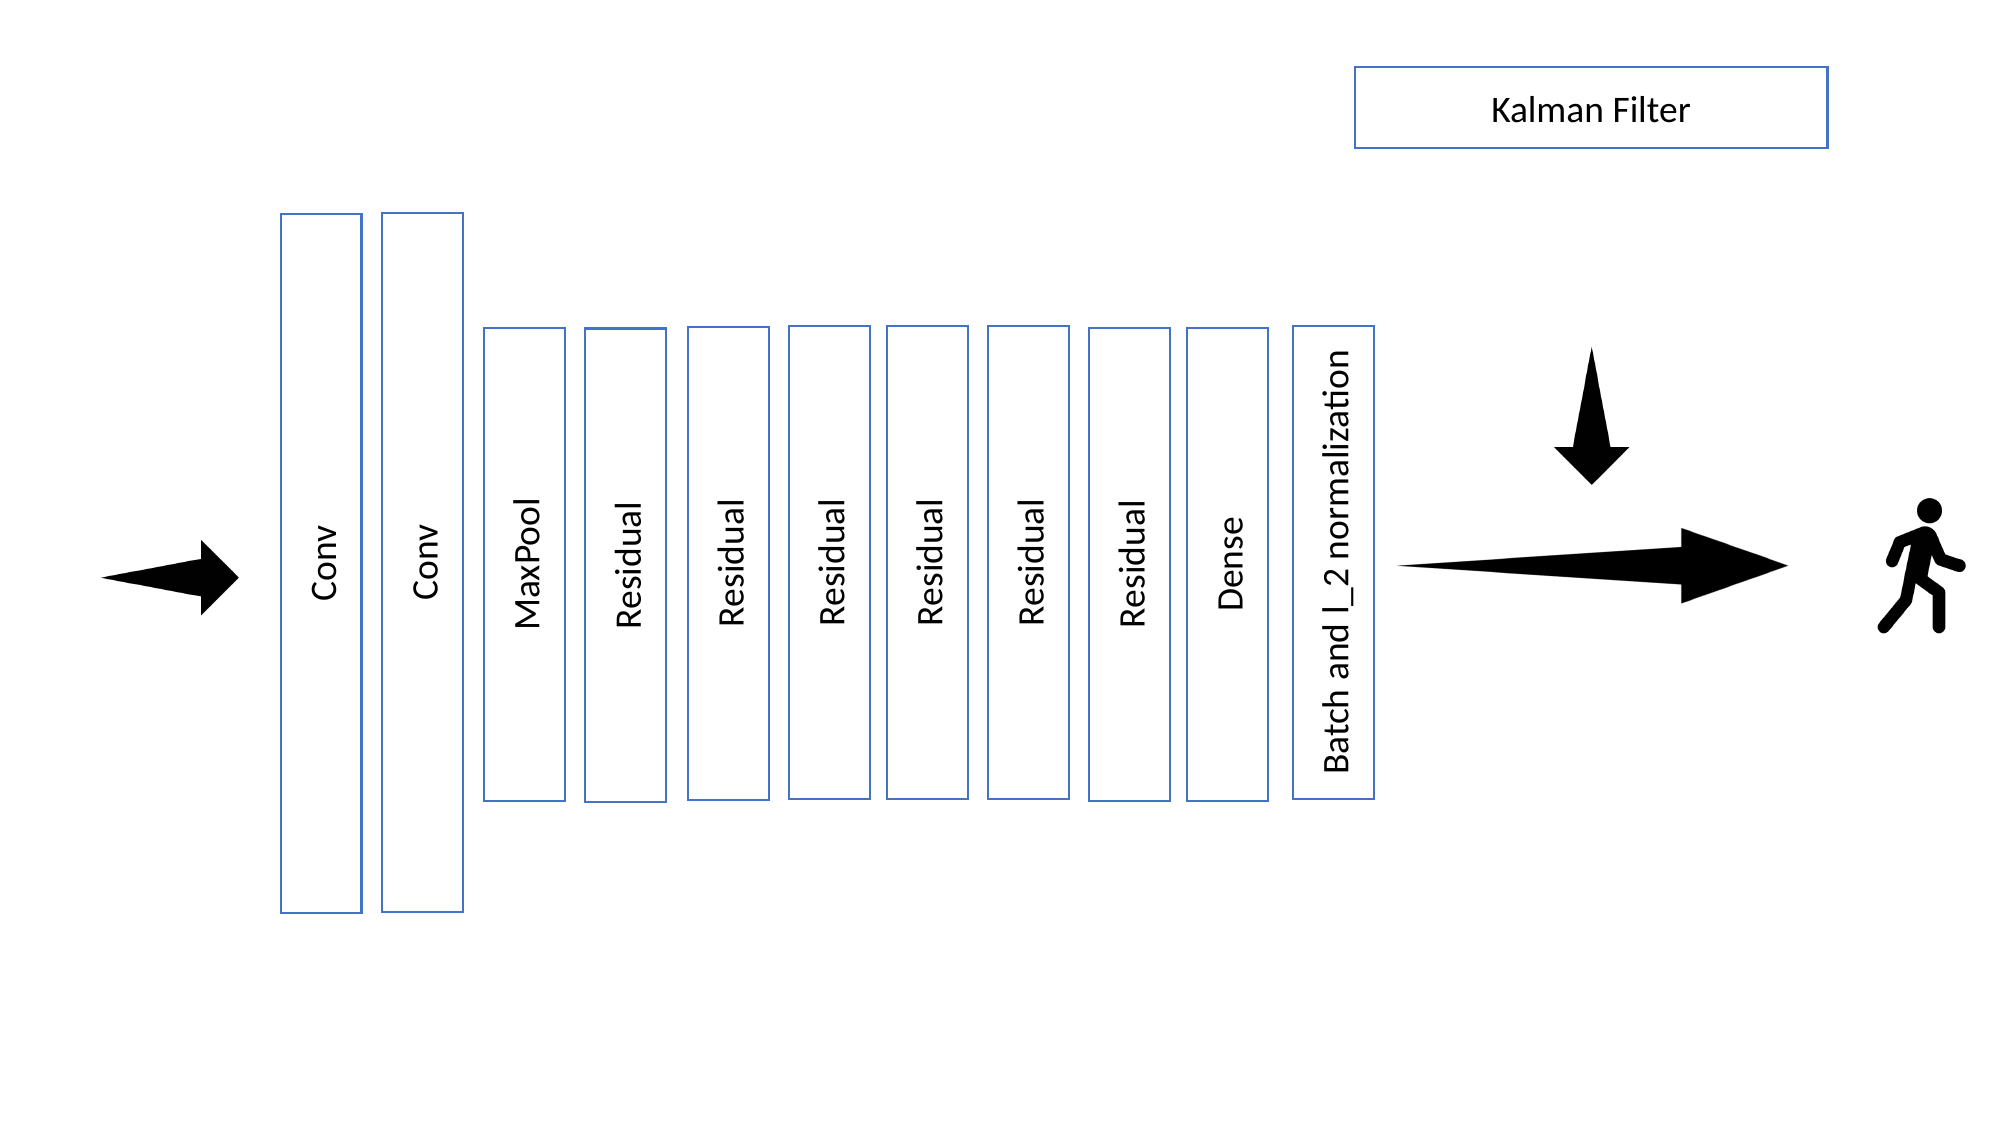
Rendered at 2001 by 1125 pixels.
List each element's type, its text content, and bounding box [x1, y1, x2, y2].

text_box Conv [280, 213, 363, 914]
text_box Residual [687, 326, 770, 801]
picture [94, 502, 245, 653]
text_box Residual [584, 328, 667, 803]
text_box Conv [381, 212, 464, 913]
text_box Residual [788, 325, 871, 800]
picture [1378, 340, 1806, 641]
text_box Residual [987, 325, 1070, 800]
text_box Kalman Filter [1354, 66, 1829, 149]
text_box Batch and l_2 normalization [1292, 325, 1375, 800]
text_box MaxPool [483, 327, 566, 802]
text_box Dense [1186, 327, 1269, 802]
text_box Residual [1088, 327, 1171, 802]
picture [1845, 490, 1997, 641]
text_box Residual [886, 325, 969, 800]
